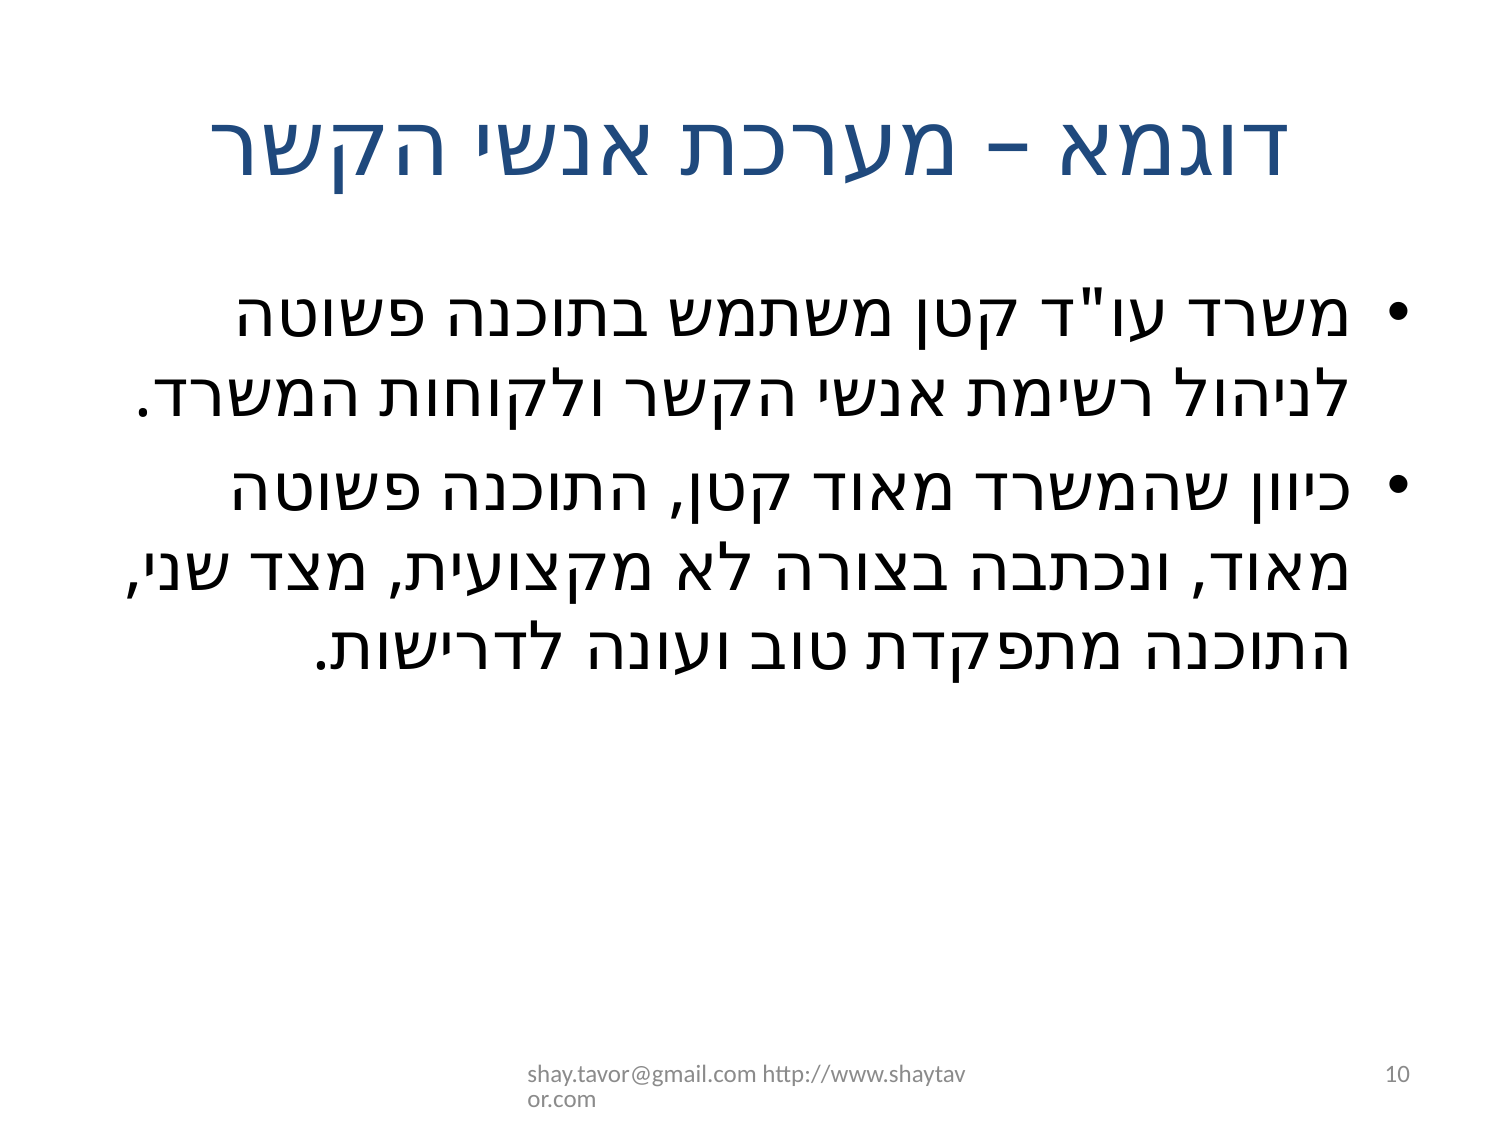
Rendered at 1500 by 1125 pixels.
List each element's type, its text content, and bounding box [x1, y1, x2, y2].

title דוגמא – מערכת אנשי הקשר [75, 45, 1425, 233]
slide_number 10 [1074, 1042, 1425, 1103]
list משרד עו"ד קטן משתמש בתוכנה פשוטה לניהול רשימת אנשי הקשר ולקוחות המשרד. כיוון שהמשרד מאוד קטן, התוכנה פשוטה מאוד, ונכתבה בצורה לא מקצועית, מצד שני, התוכנה מתפקדת טוב ועונה לדרישות. [75, 262, 1425, 1005]
footer shay.tavor@gmail.com http://www.shaytavor.com [512, 1042, 988, 1103]
